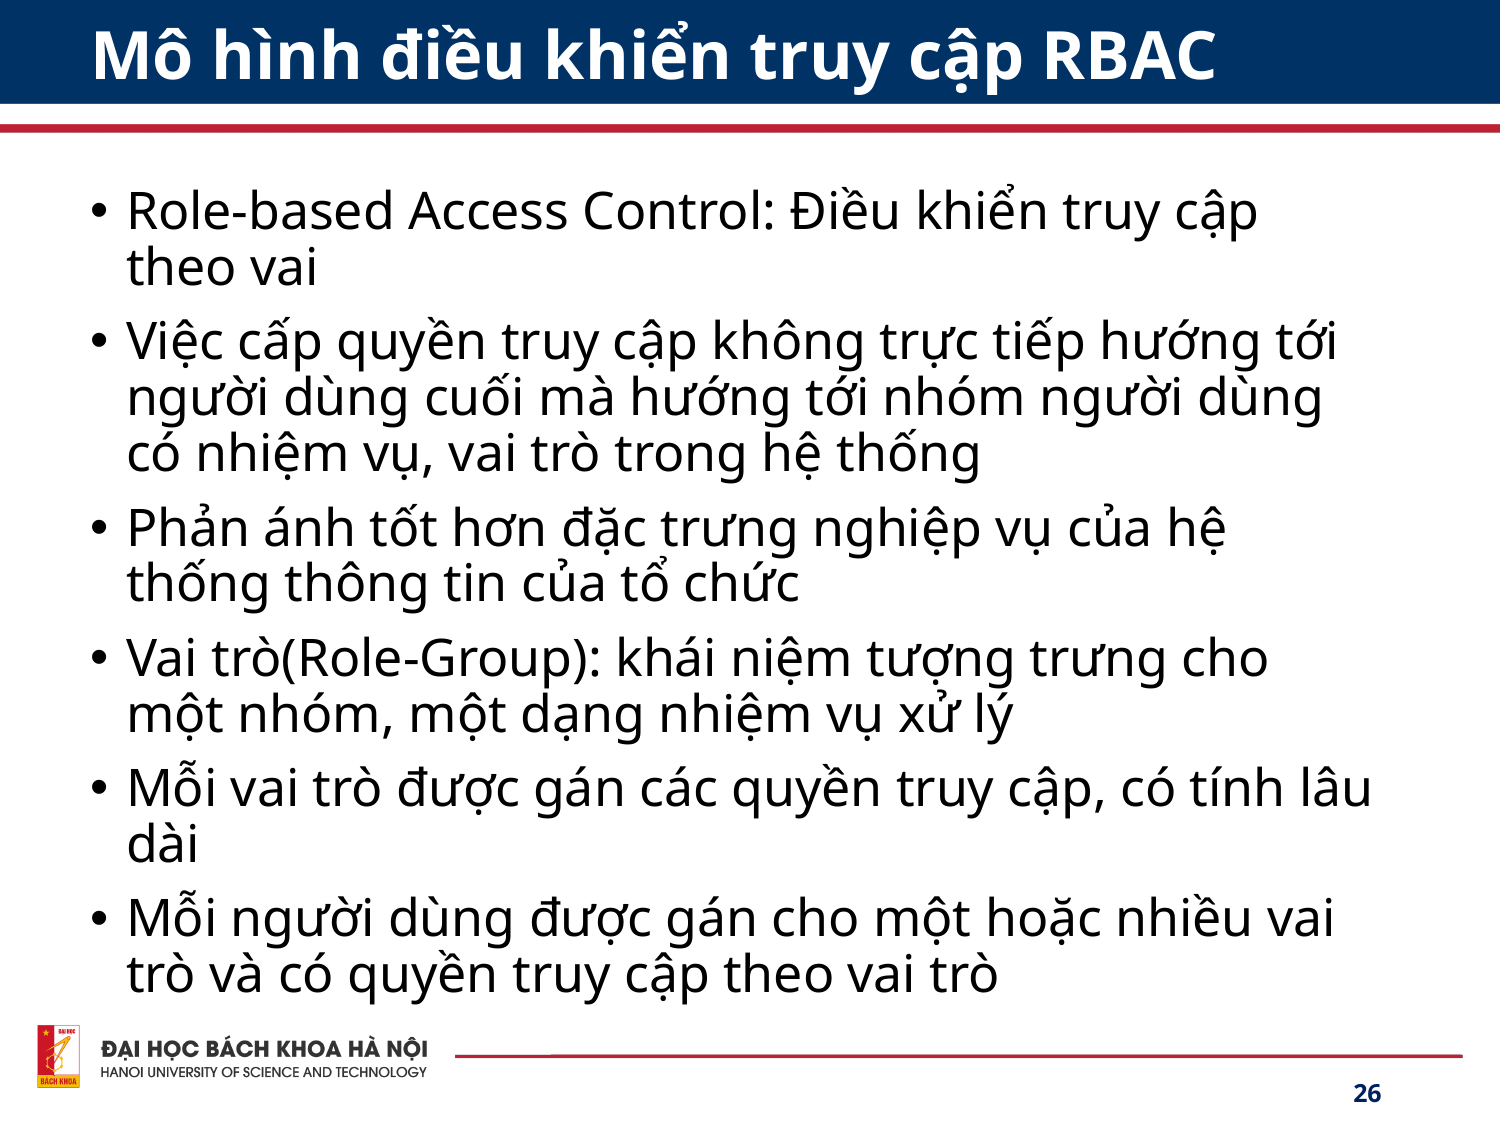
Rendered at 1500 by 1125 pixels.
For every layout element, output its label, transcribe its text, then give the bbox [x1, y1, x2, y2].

picture [0, 0, 1500, 1125]
slide_number 26 [1059, 1064, 1397, 1125]
title Mô hình điều khiển truy cập RBAC [75, 11, 1397, 104]
list Role-based Access Control: Điều khiển truy cập theo vai Việc cấp quyền truy cập không trực tiếp hướng tới người dùng cuối mà hướng tới nhóm người dùng có nhiệm vụ, vai trò trong hệ thống Phản ánh tốt hơn đặc trưng nghiệp vụ của hệ thống thông tin của tổ chức Vai trò(Role-Group): khái niệm tượng trưng cho một nhóm, một dạng nhiệm vụ xử lý Mỗi vai trò được gán các quyền truy cập, có tính lâu dài Mỗi người dùng được gán cho một hoặc nhiều vai trò và có quyền truy cập theo vai trò [75, 177, 1397, 1014]
